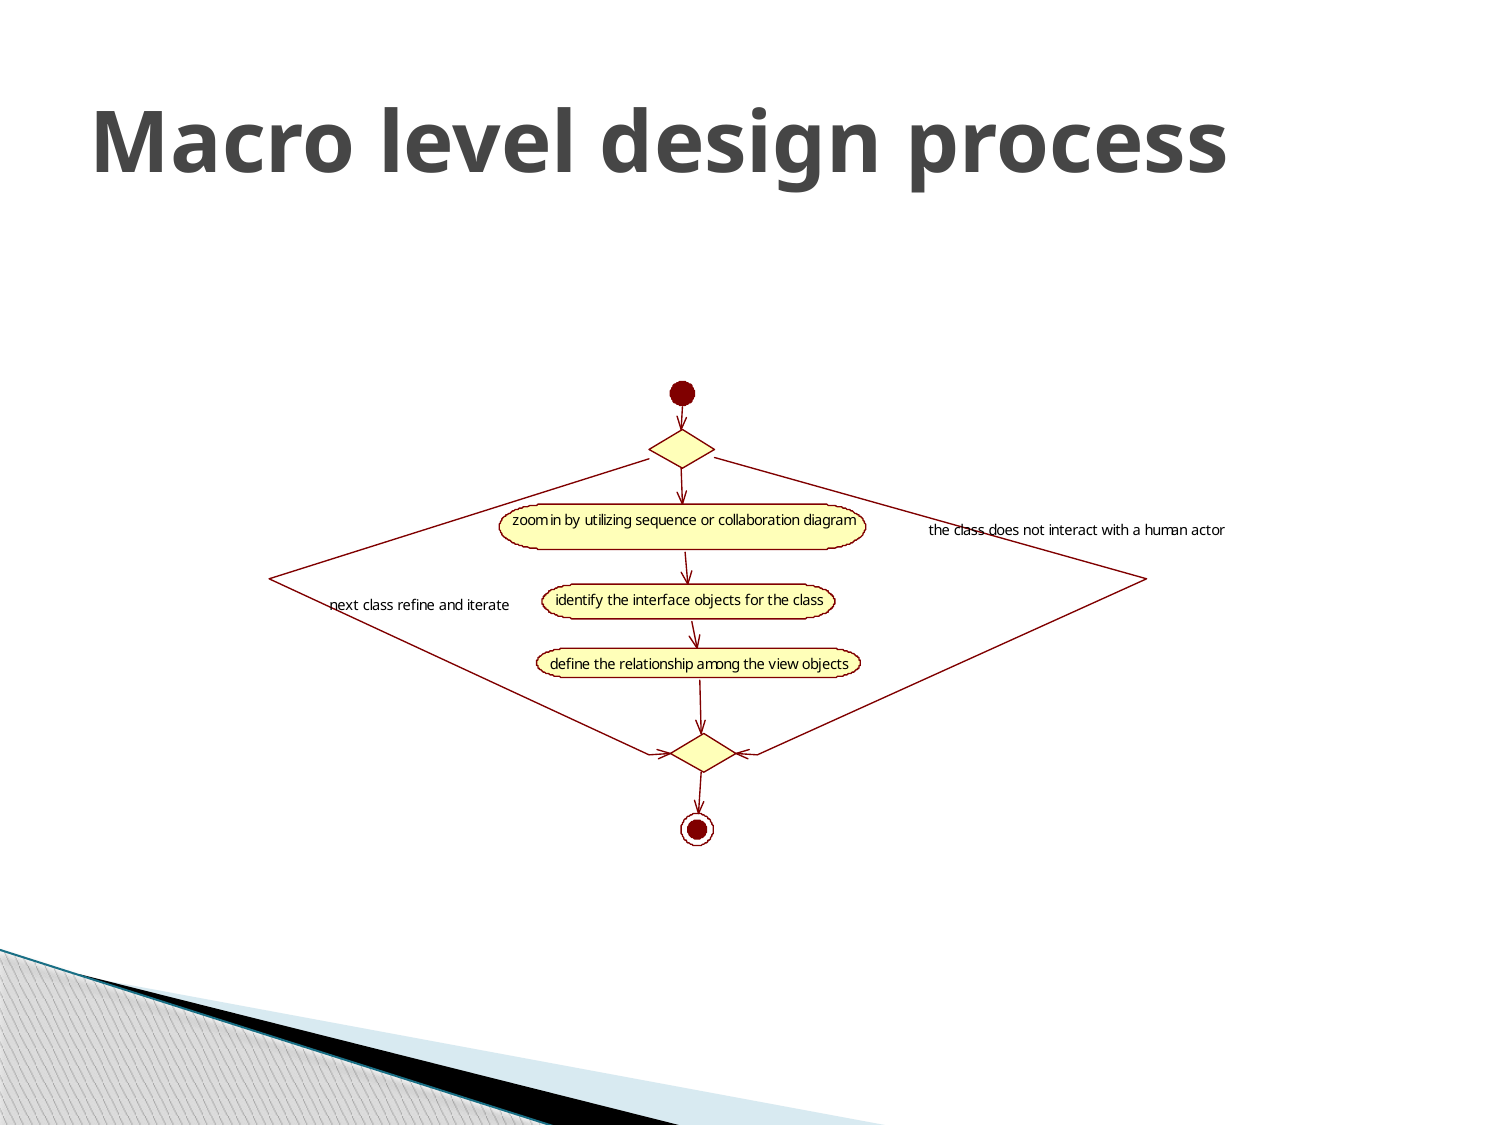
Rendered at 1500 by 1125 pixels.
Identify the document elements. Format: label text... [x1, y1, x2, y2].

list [242, 354, 1258, 874]
title Macro level design process [75, 45, 1425, 233]
